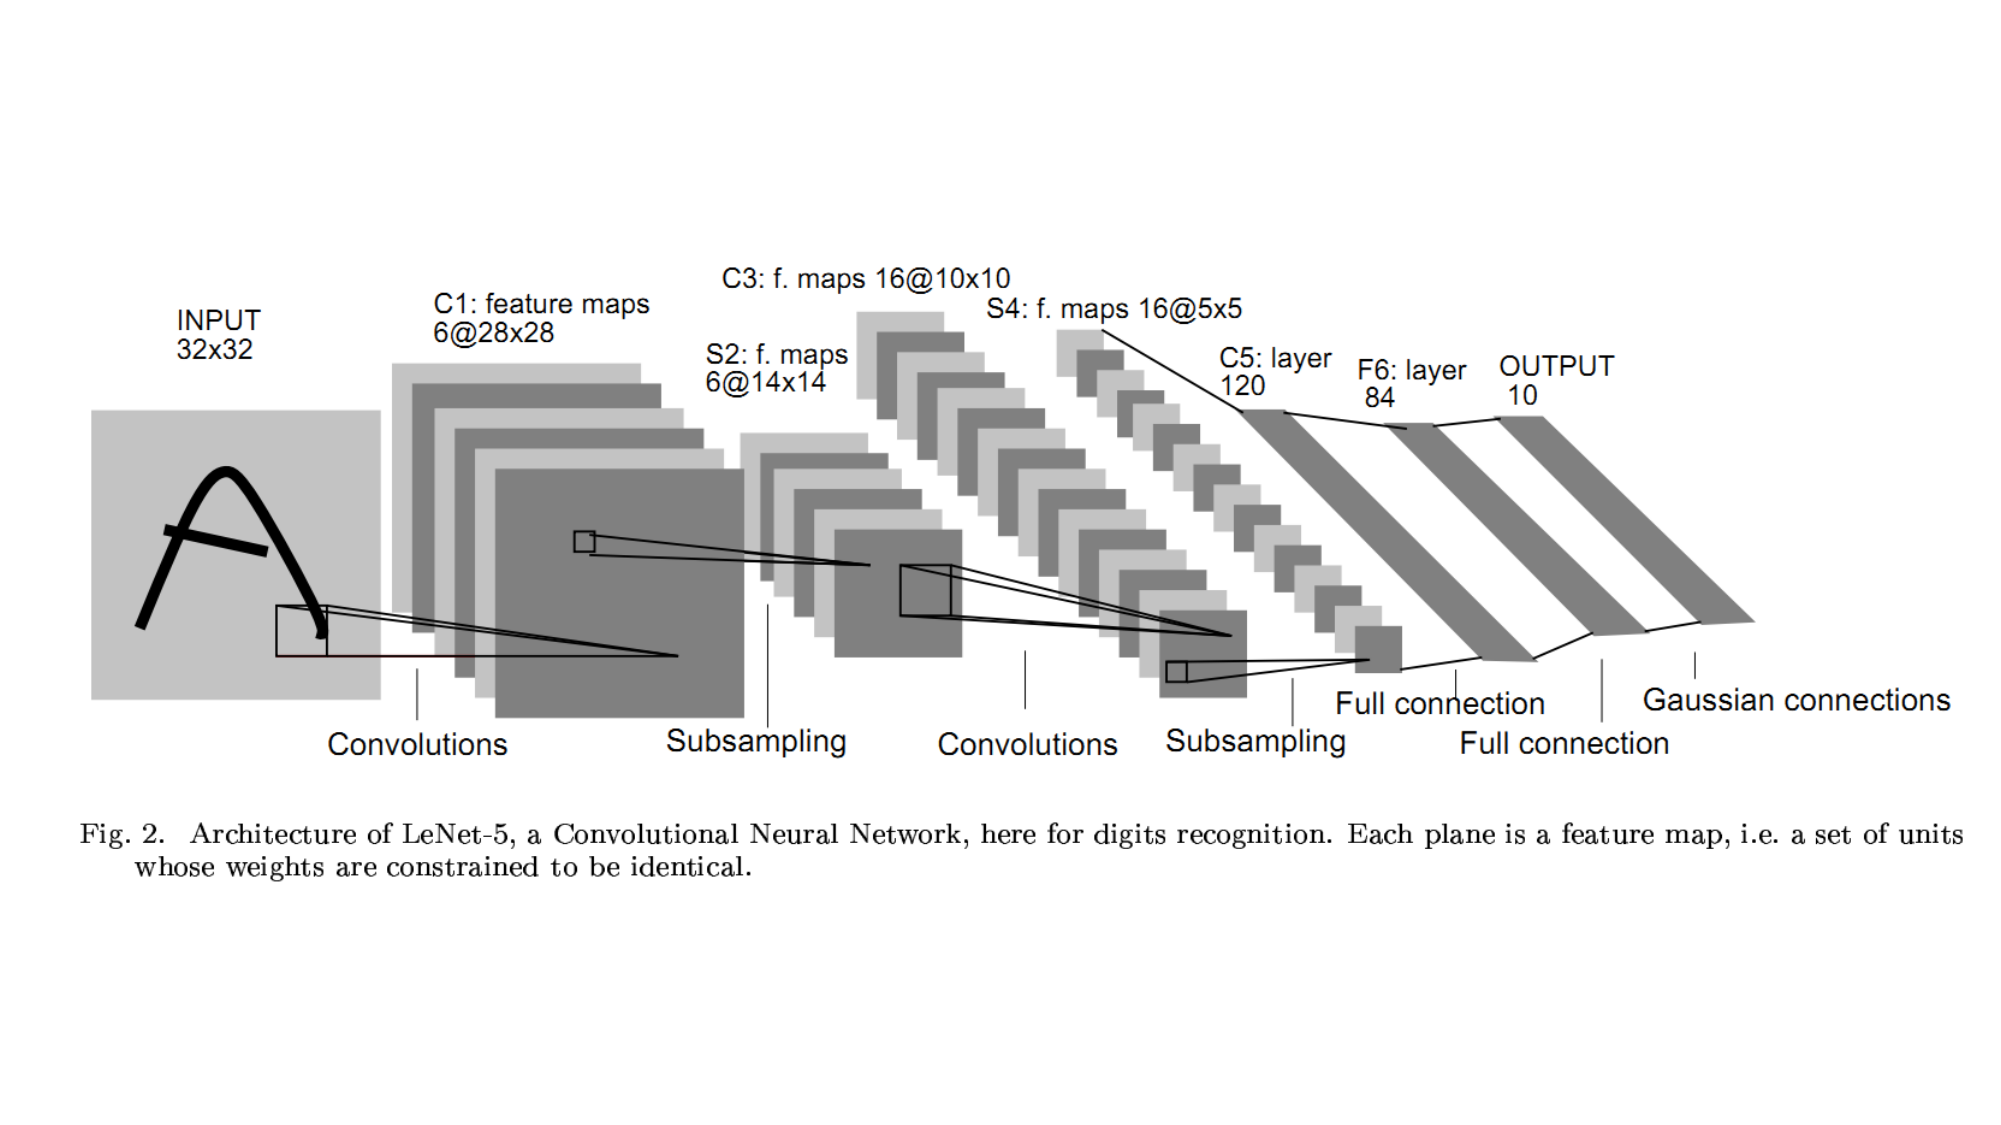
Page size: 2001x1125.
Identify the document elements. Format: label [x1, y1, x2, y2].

picture [0, 217, 2000, 908]
